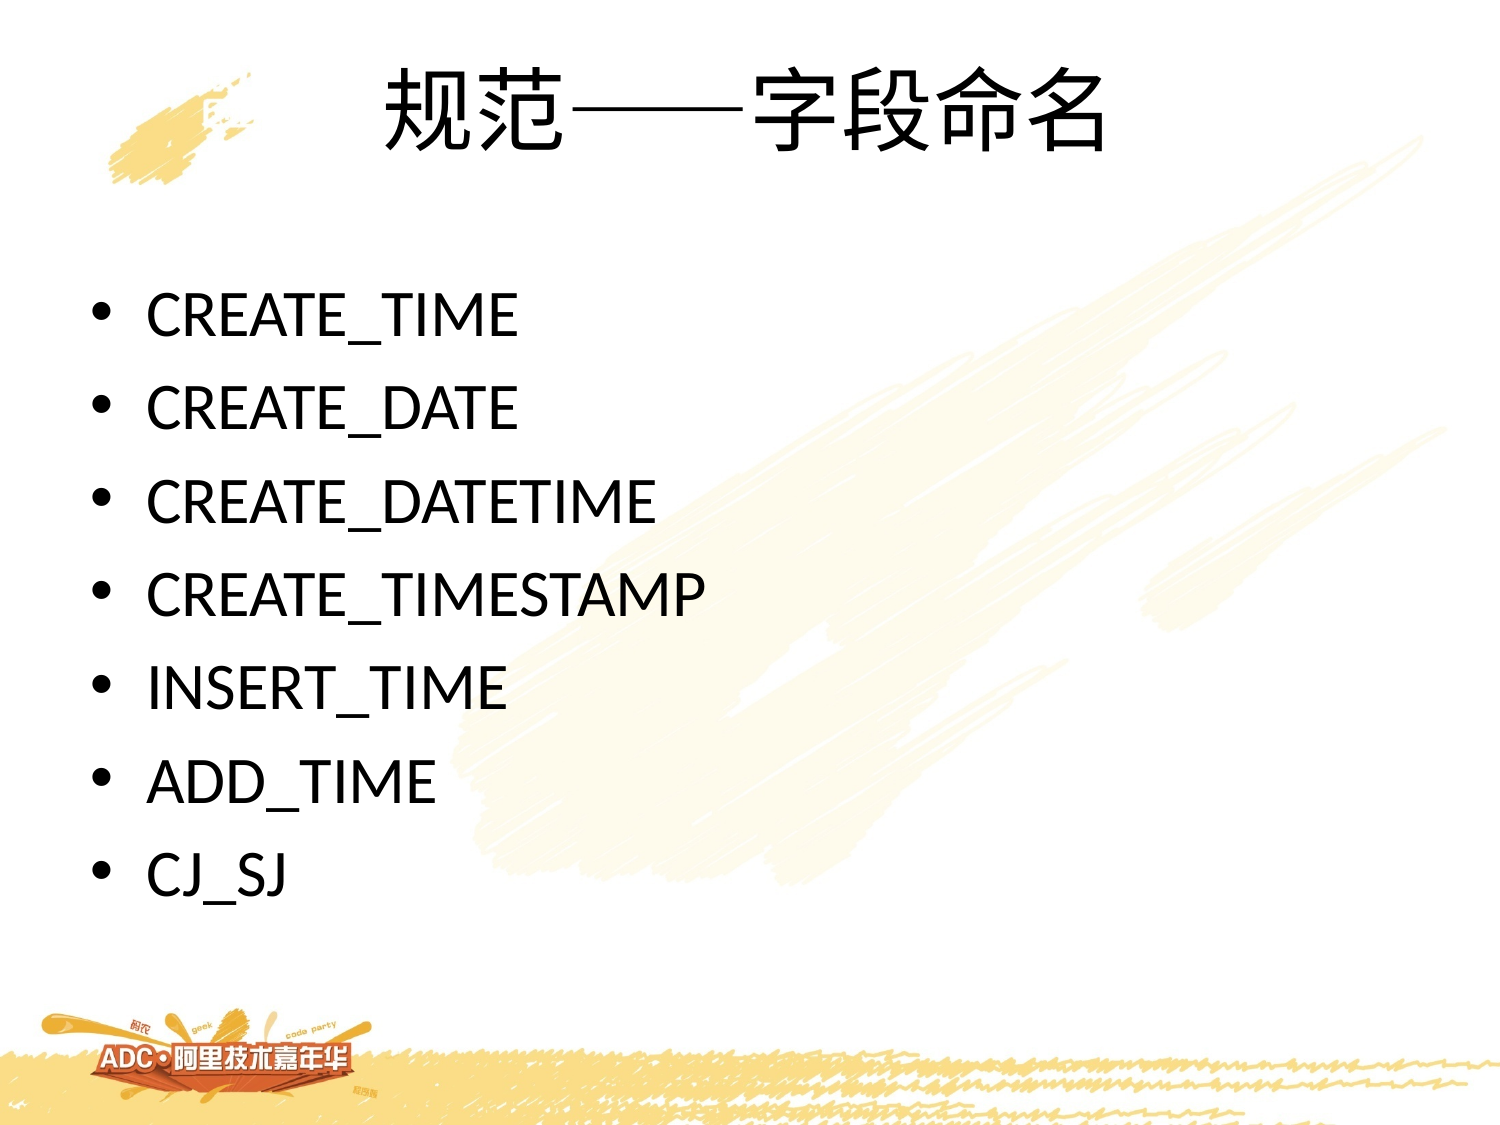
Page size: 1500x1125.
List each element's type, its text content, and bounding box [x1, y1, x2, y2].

title 规范——字段命名 [75, 45, 1425, 233]
picture [0, 0, 1500, 1125]
list CREATE_TIME CREATE_DATE CREATE_DATETIME CREATE_TIMESTAMP INSERT_TIME ADD_TIME CJ_SJ [75, 262, 1425, 1005]
